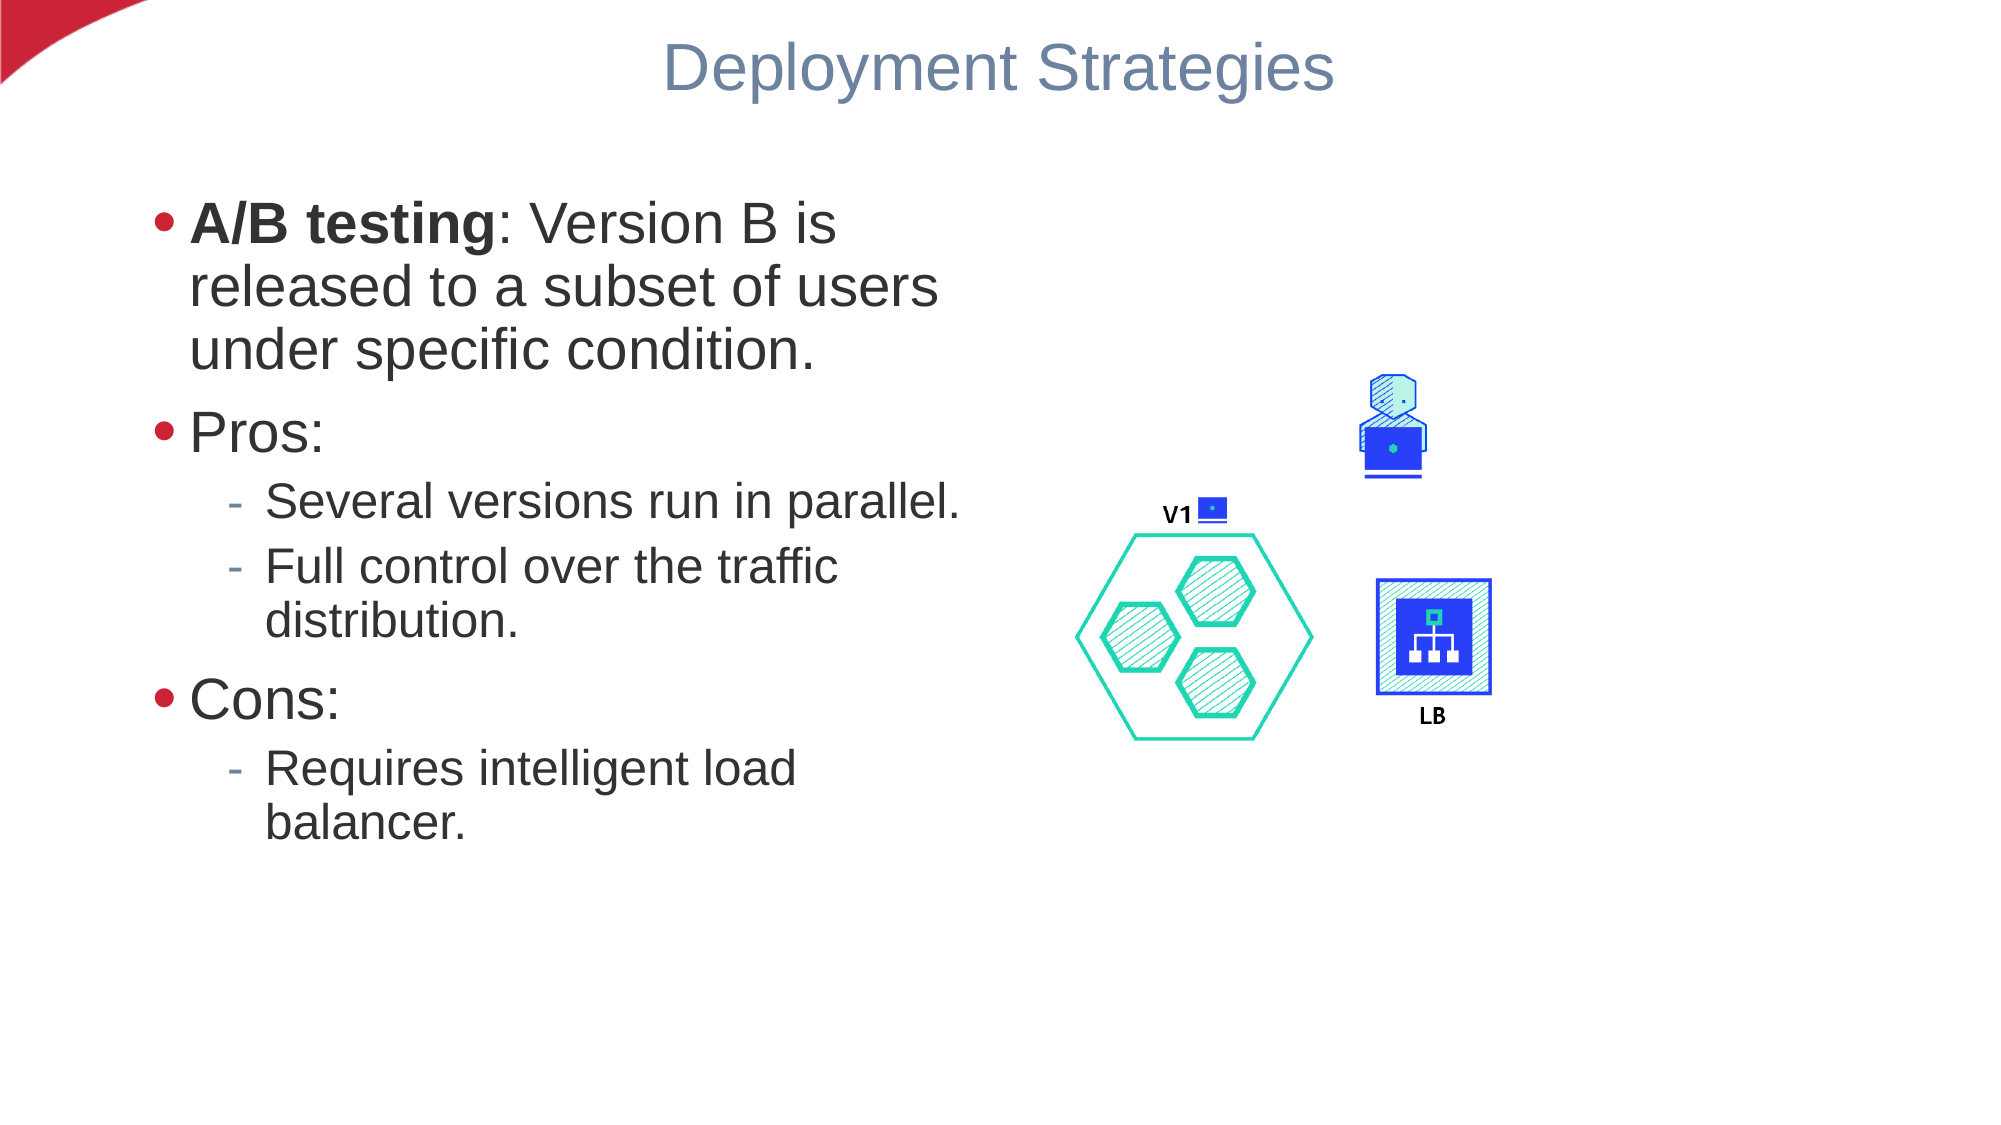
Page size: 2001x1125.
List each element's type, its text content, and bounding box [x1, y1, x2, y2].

text_box Deployment Strategies [137, 25, 1863, 115]
picture [0, 0, 158, 89]
picture [1024, 292, 1839, 833]
text_box A/B testing: Version B is released to a subset of users under specific condition. Pros: Several versions run in parallel. Full control over the traffic distribution. Cons: Requires intelligent load balancer. [137, 185, 990, 1013]
